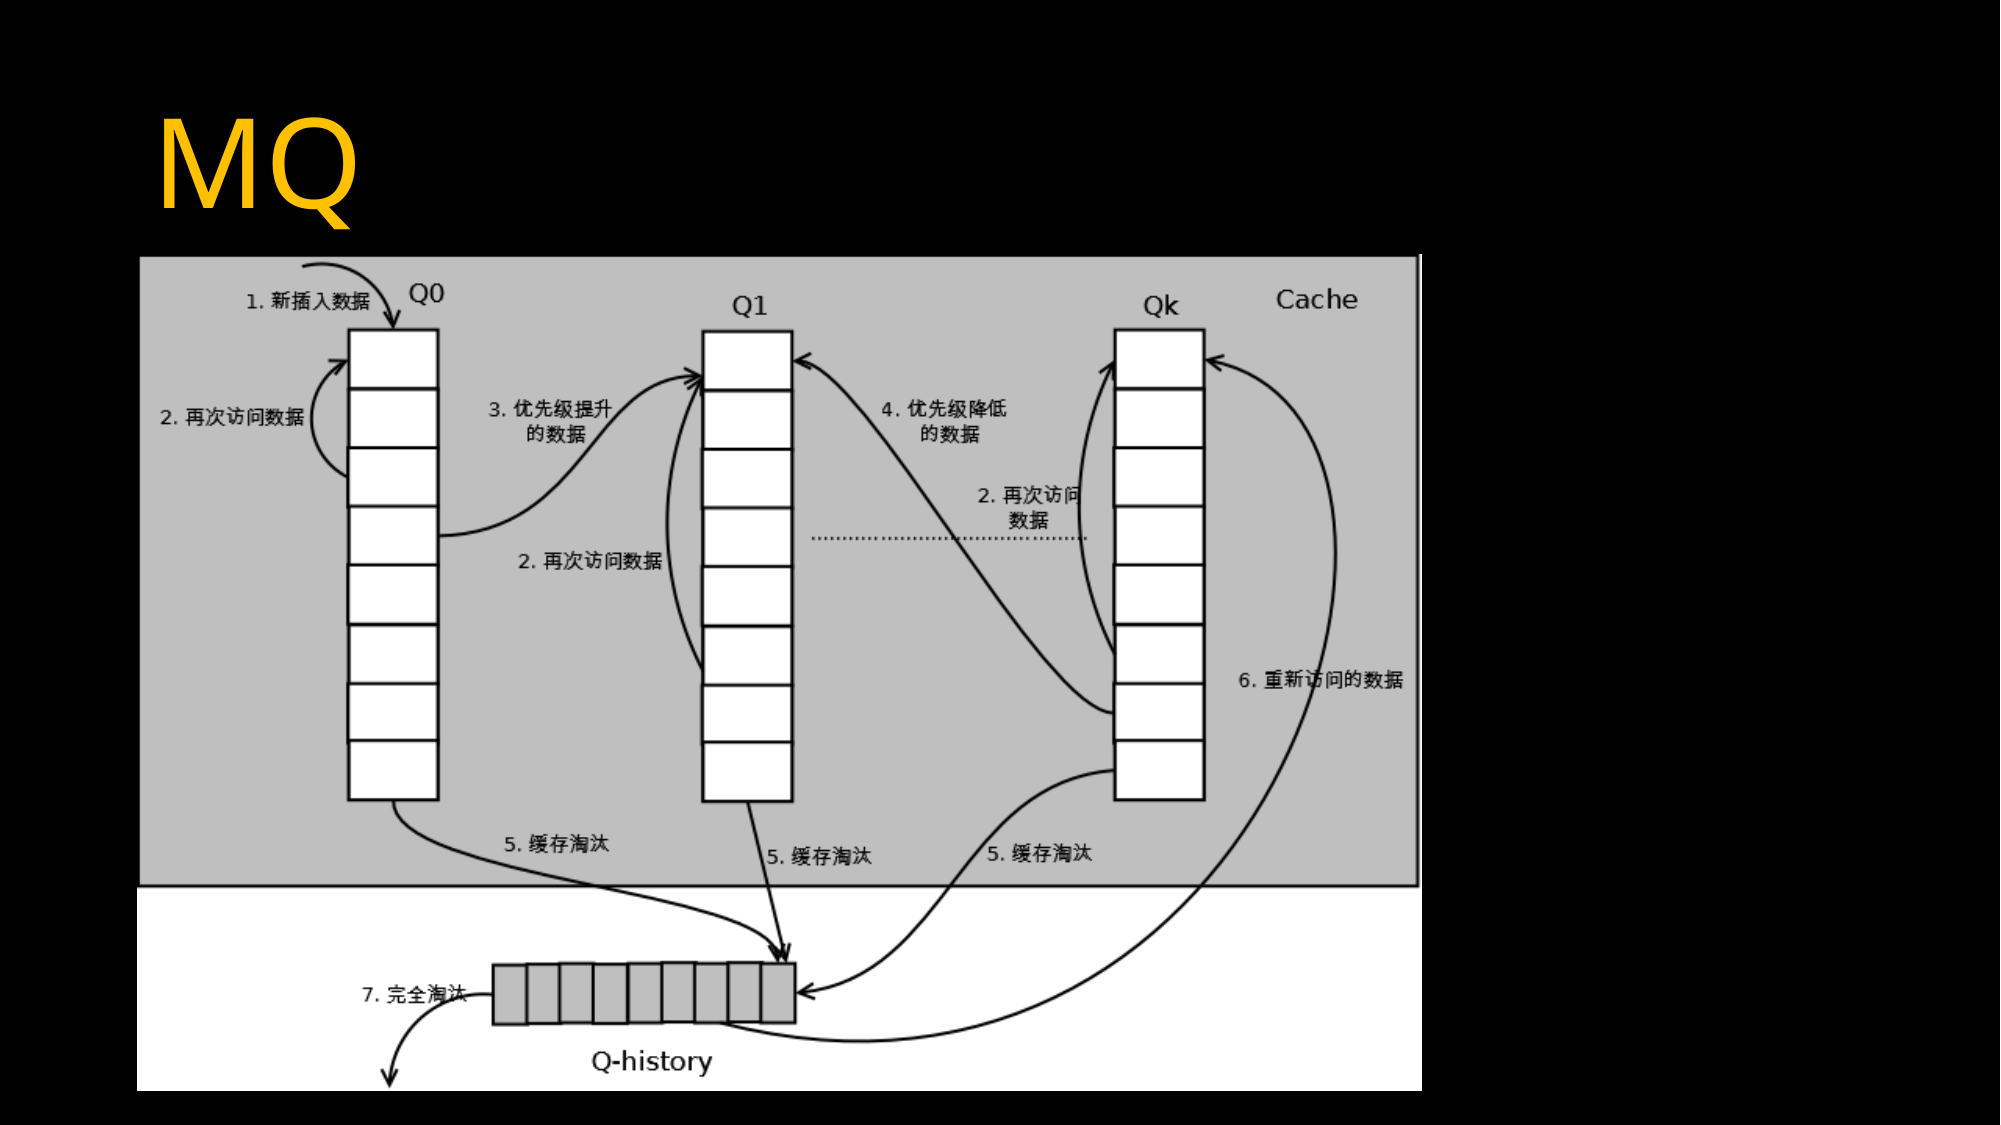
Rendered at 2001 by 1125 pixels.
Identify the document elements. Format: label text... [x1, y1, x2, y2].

title MQ [137, 59, 1863, 254]
picture [137, 254, 1422, 1091]
text_box [137, 254, 1910, 1114]
